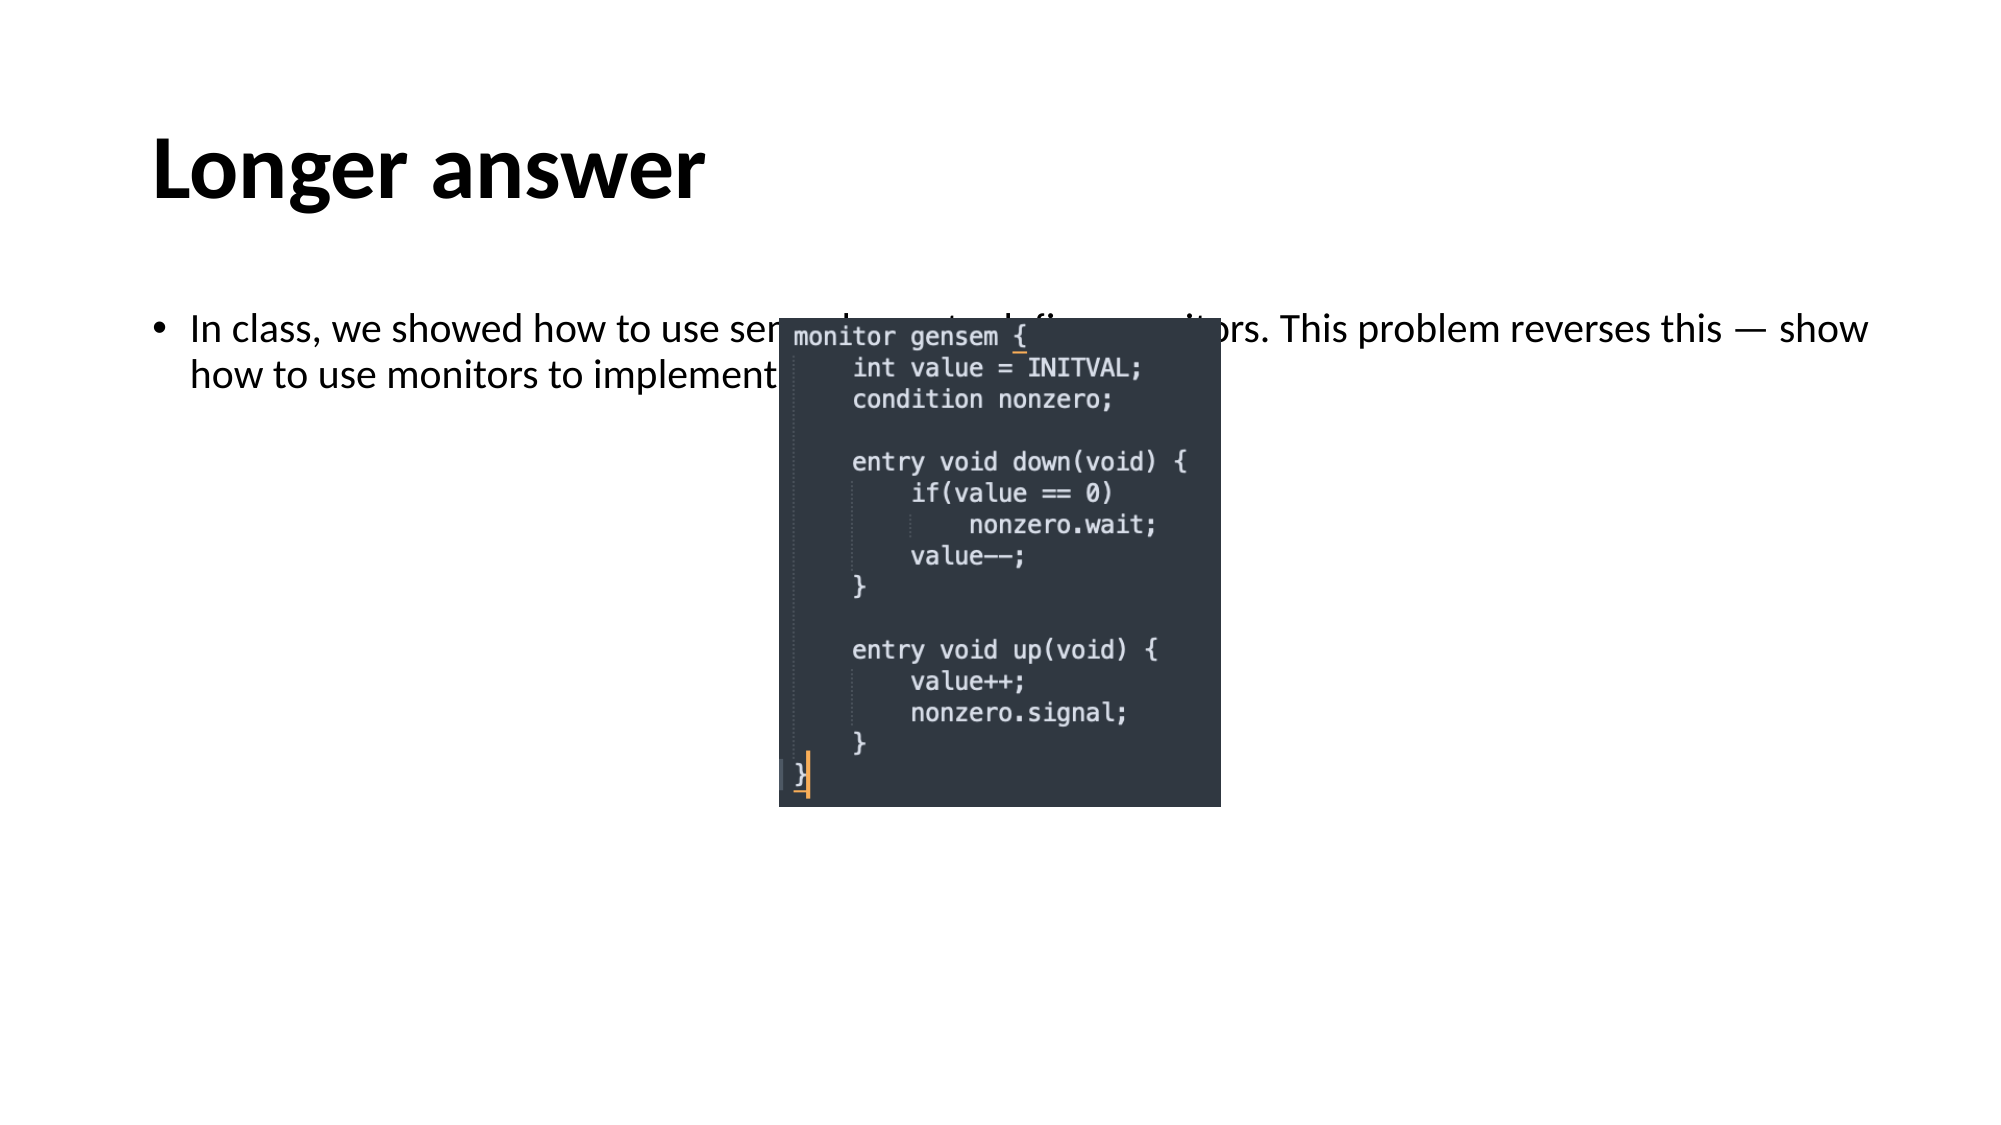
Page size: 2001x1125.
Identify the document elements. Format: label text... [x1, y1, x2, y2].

picture [779, 318, 1221, 807]
title Longer answer [137, 59, 1863, 278]
list In class, we showed how to use semaphores to define monitors. This problem reverses this — show how to use monitors to implement general semaphores. [137, 299, 1965, 1014]
